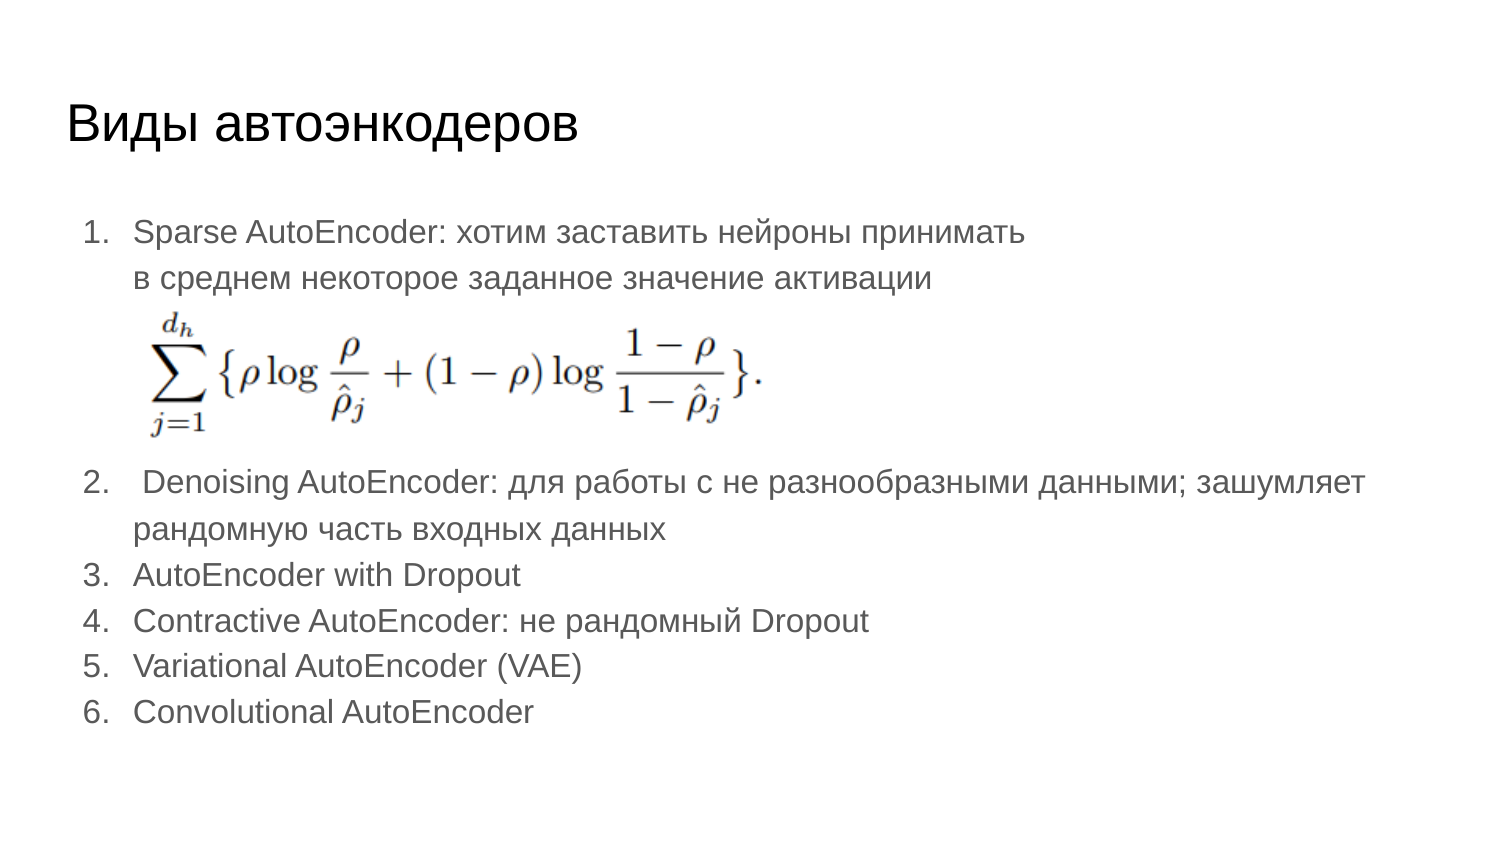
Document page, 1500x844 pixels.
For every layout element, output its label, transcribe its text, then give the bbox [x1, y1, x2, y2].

picture [123, 304, 769, 444]
list Sparse AutoEncoder: хотим заставить нейроны принимать в среднем некоторое заданное значение активации Denoising AutoEncoder: для работы с не разнообразными данными; зашумляет рандомную часть входных данных AutoEncoder with Dropout Contractive AutoEncoder: не рандомный Dropout Variational AutoEncoder (VAE) Convolutional AutoEncoder [51, 189, 1449, 750]
title Виды автоэнкодеров [51, 72, 1449, 167]
